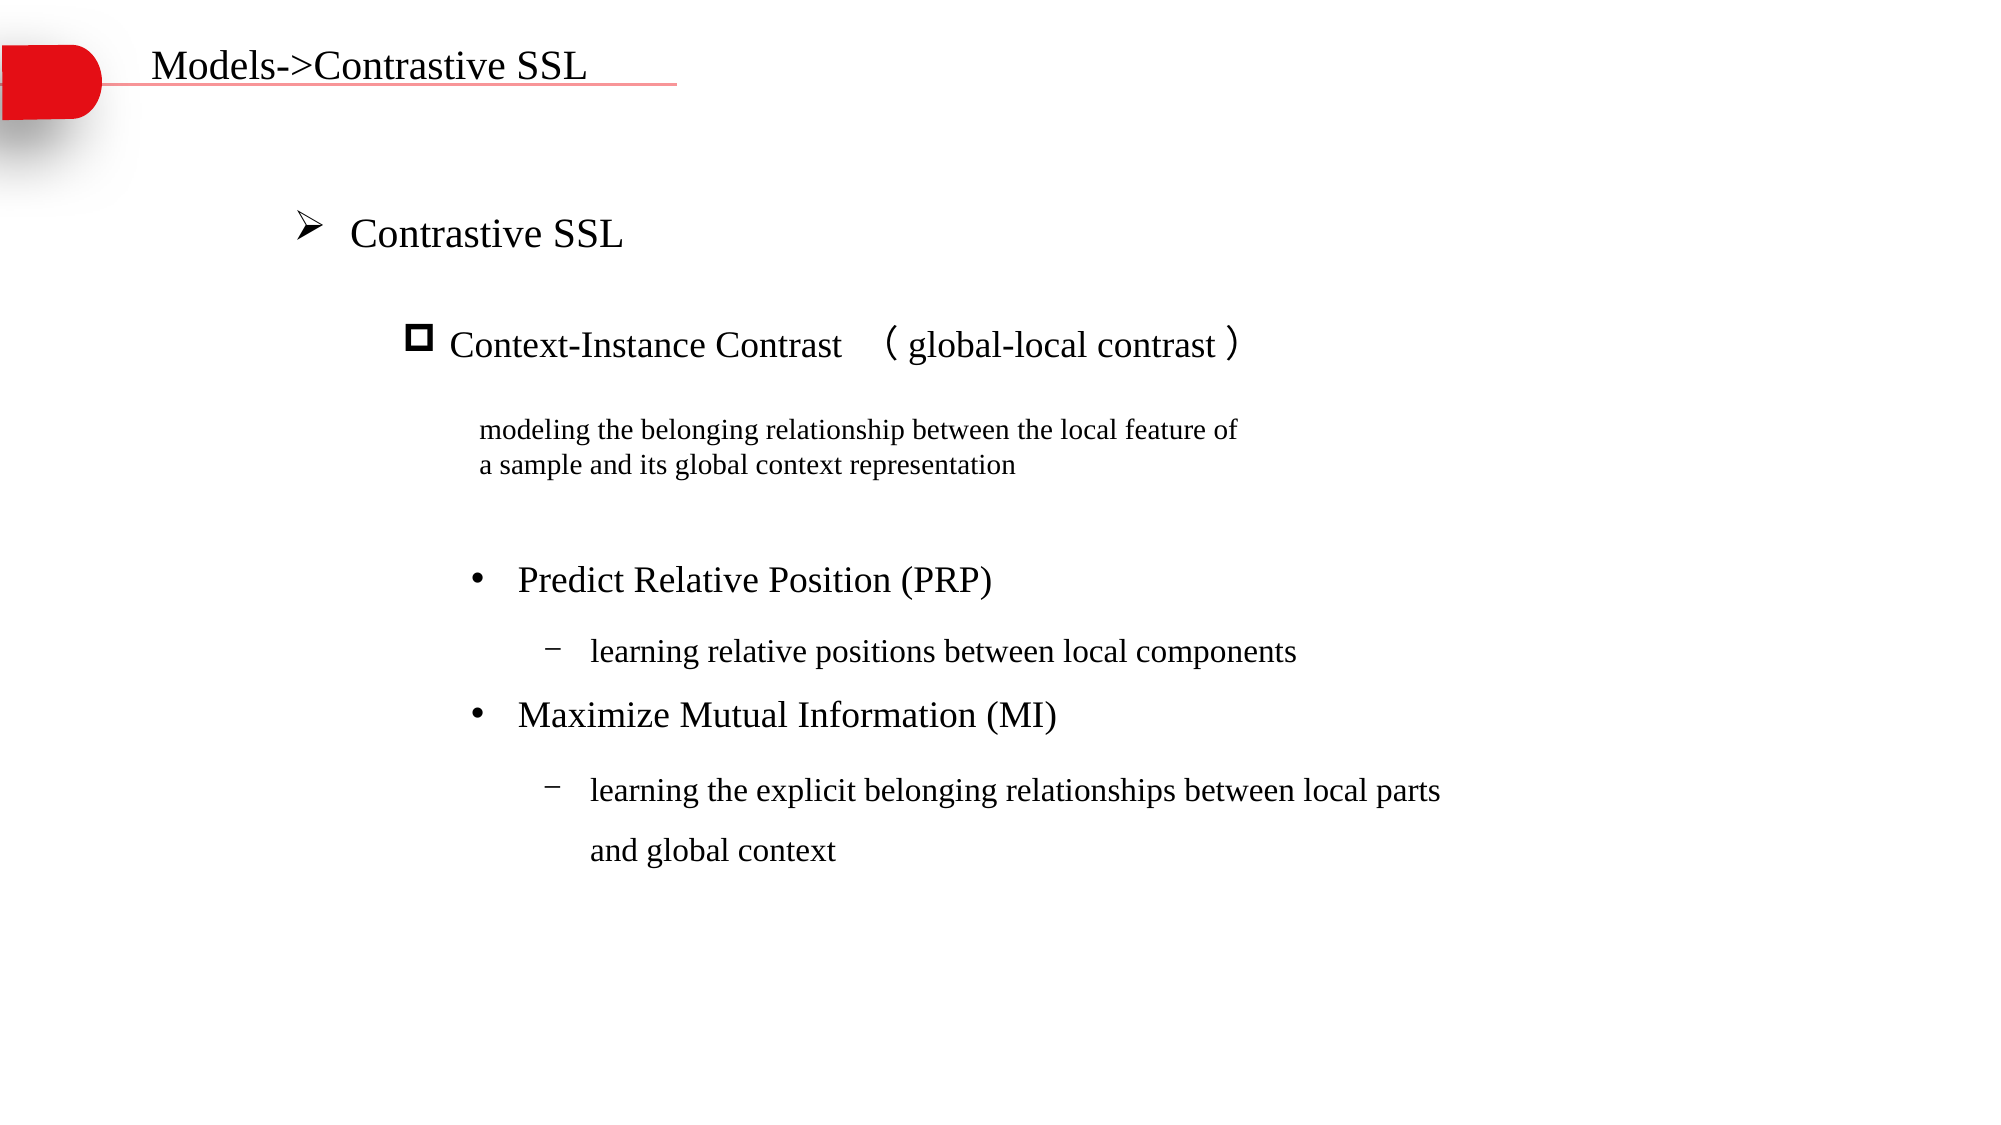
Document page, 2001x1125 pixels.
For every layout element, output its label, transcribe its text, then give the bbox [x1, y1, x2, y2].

text_box Contrastive SSL [278, 173, 1472, 263]
text_box Models->Contrastive SSL [136, 15, 782, 96]
text_box Predict Relative Position (PRP) Maximize Mutual Information (MI) [456, 524, 1593, 742]
text_box Context-Instance Contrast （global-local contrast） [387, 290, 1341, 373]
text_box learning relative positions between local components [453, 601, 1505, 677]
text_box [1, 85, 103, 122]
text_box learning the explicit belonging relationships between local parts and global context [453, 740, 1505, 875]
text_box [1, 43, 104, 84]
text_box modeling the belonging relationship between the local feature of a sample and its global context representation [464, 402, 1265, 488]
